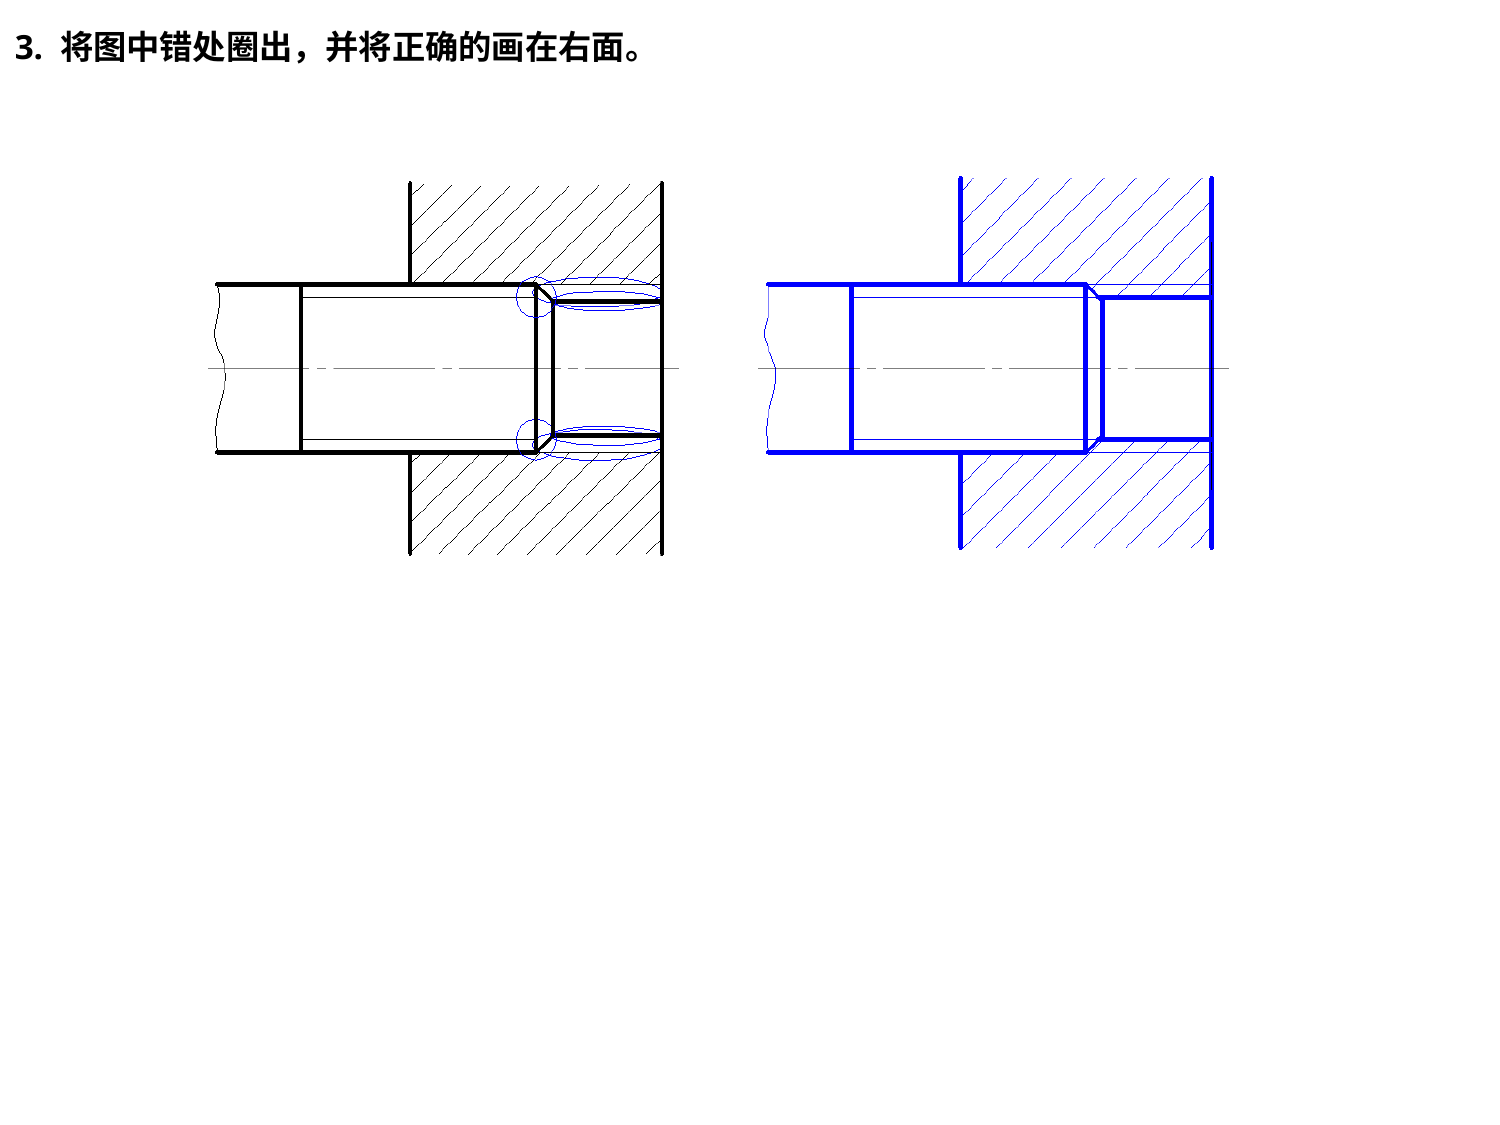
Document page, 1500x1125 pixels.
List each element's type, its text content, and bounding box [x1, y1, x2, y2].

text_box 3. 将图中错处圈出，并将正确的画在右面。 [0, 18, 1500, 74]
picture [193, 163, 1236, 560]
